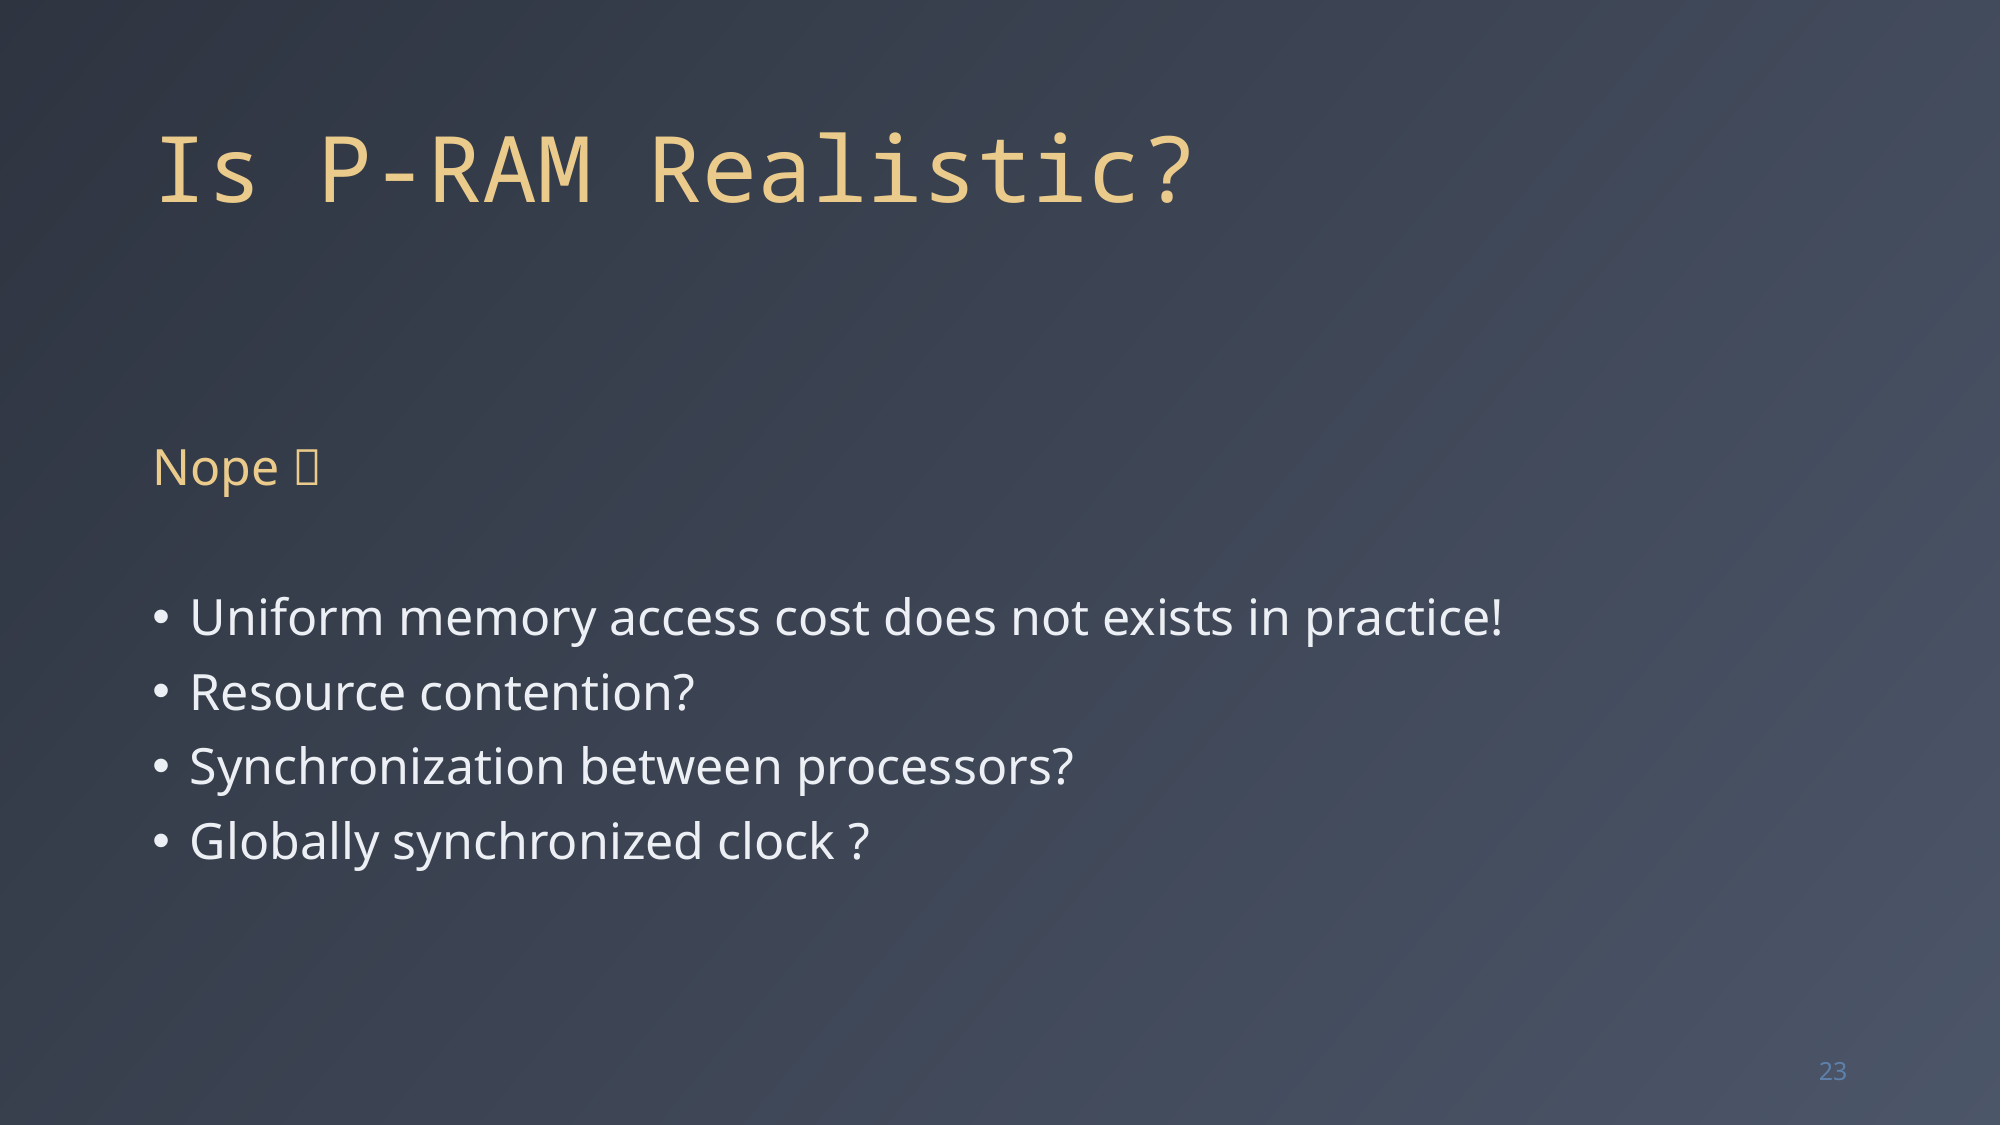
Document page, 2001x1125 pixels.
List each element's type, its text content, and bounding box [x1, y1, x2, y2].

list Nope  Uniform memory access cost does not exists in practice! Resource contention? Synchronization between processors? Globally synchronized clock ? [137, 299, 1863, 1014]
slide_number 23 [1738, 1042, 1863, 1103]
title Is P-RAM Realistic? [137, 26, 1863, 230]
